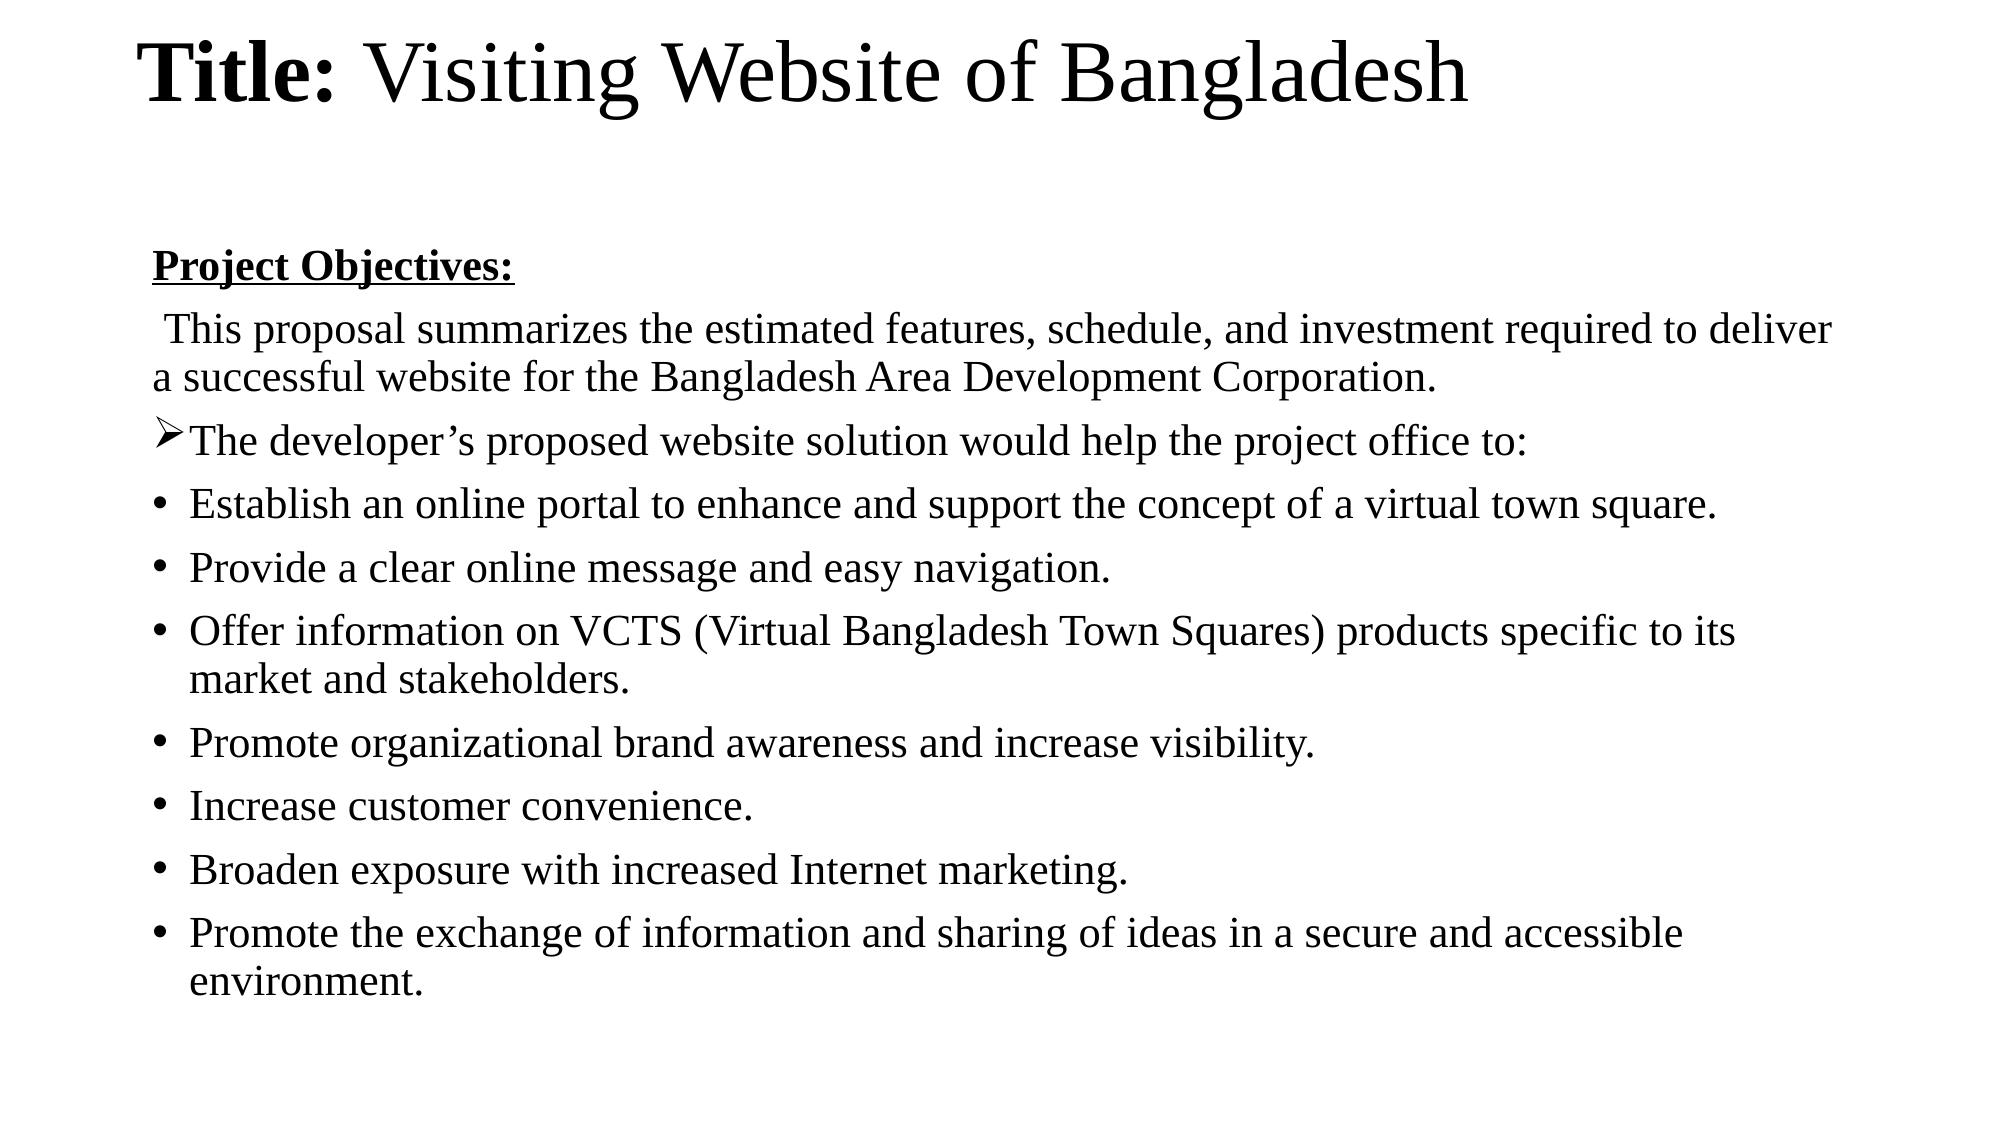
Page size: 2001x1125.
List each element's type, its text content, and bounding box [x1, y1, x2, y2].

title Title: Visiting Website of Bangladesh [121, 17, 1847, 235]
list Project Objectives: This proposal summarizes the estimated features, schedule, and investment required to deliver a successful website for the Bangladesh Area Development Corporation. The developer’s proposed website solution would help the project office to: Establish an online portal to enhance and support the concept of a virtual town square. Provide a clear online message and easy navigation. Offer information on VCTS (Virtual Bangladesh Town Squares) products specific to its market and stakeholders. Promote organizational brand awareness and increase visibility. Increase customer convenience. Broaden exposure with increased Internet marketing. Promote the exchange of information and sharing of ideas in a secure and accessible environment. [137, 234, 1863, 1015]
